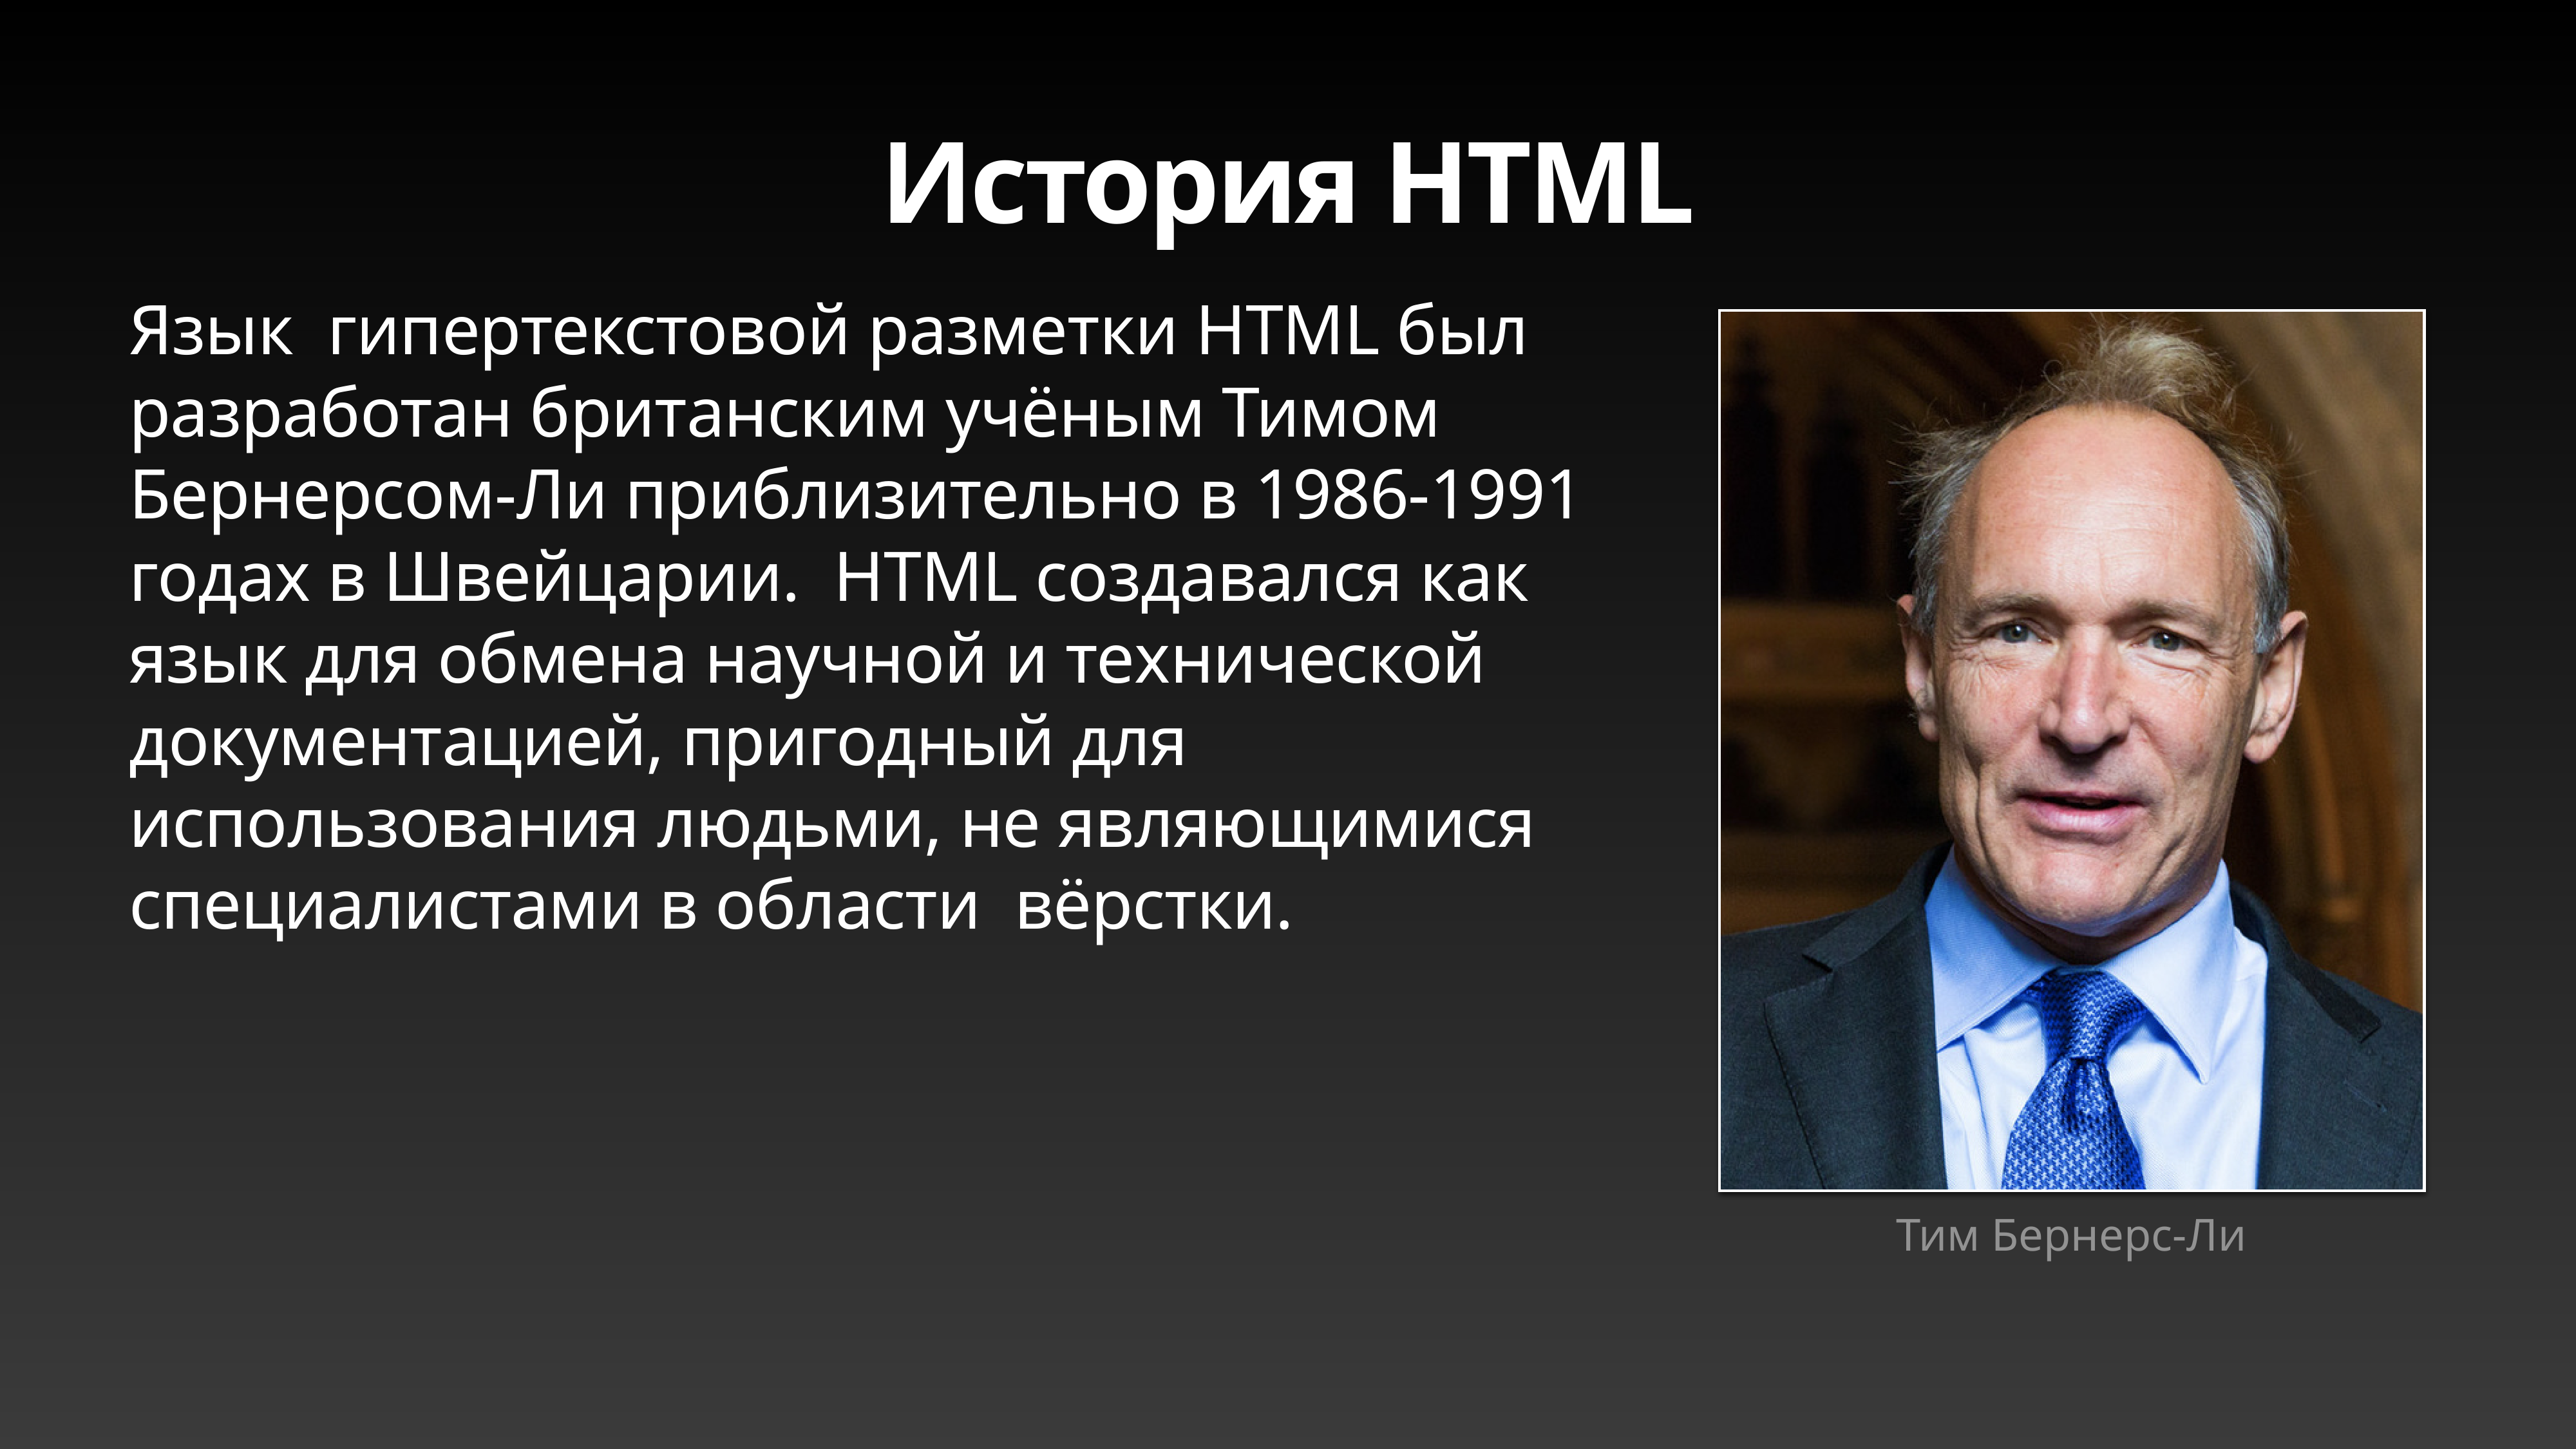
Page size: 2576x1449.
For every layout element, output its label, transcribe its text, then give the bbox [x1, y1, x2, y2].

title История HTML [1602, 85, 2443, 251]
text_box Язык гипертекстовой разметки HTML был разработан британским учёным Тимом Бернерсом-Ли приблизительно в 1986-1991 годах в Швейцарии. HTML создавался как язык для обмена научной и технической документацией, пригодный для использования людьми, не являющимися специалистами в области вёрстки. [124, 52, 1602, 949]
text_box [1719, 311, 2425, 1273]
